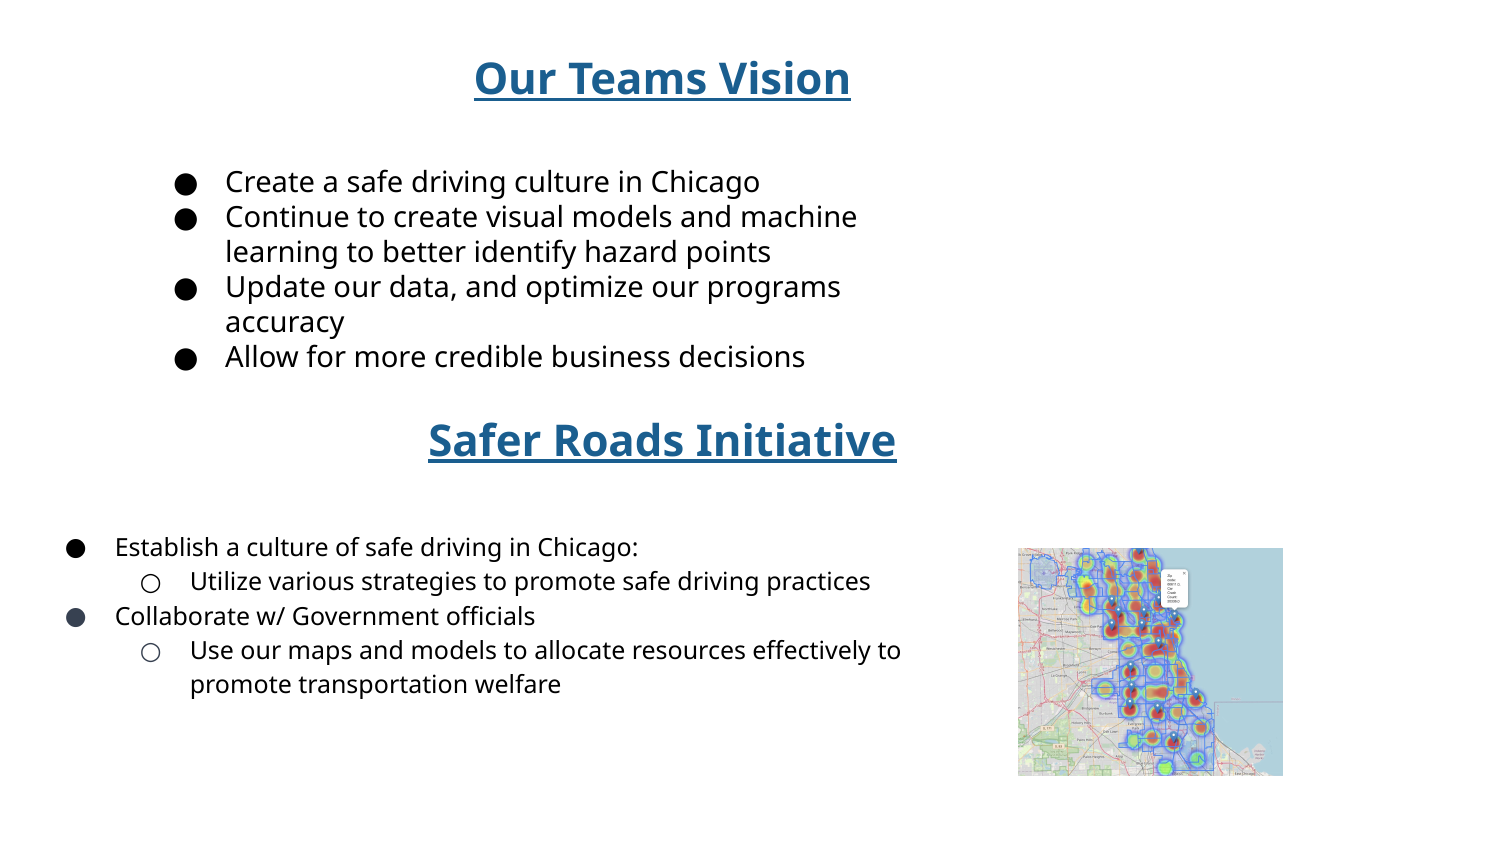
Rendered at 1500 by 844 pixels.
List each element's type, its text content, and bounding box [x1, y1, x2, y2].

text_box Create a safe driving culture in Chicago Continue to create visual models and machine learning to better identify hazard points Update our data, and optimize our programs accuracy Allow for more credible business decisions [135, 148, 967, 424]
text_box Safer Roads Initiative [178, 397, 1147, 515]
text_box Establish a culture of safe driving in Chicago: Utilize various strategies to promote safe driving practices Collaborate w/ Government officials Use our maps and models to allocate resources effectively to promote transportation welfare [24, 511, 981, 749]
text_box Our Teams Vision [178, 35, 1147, 153]
picture [1018, 548, 1284, 777]
